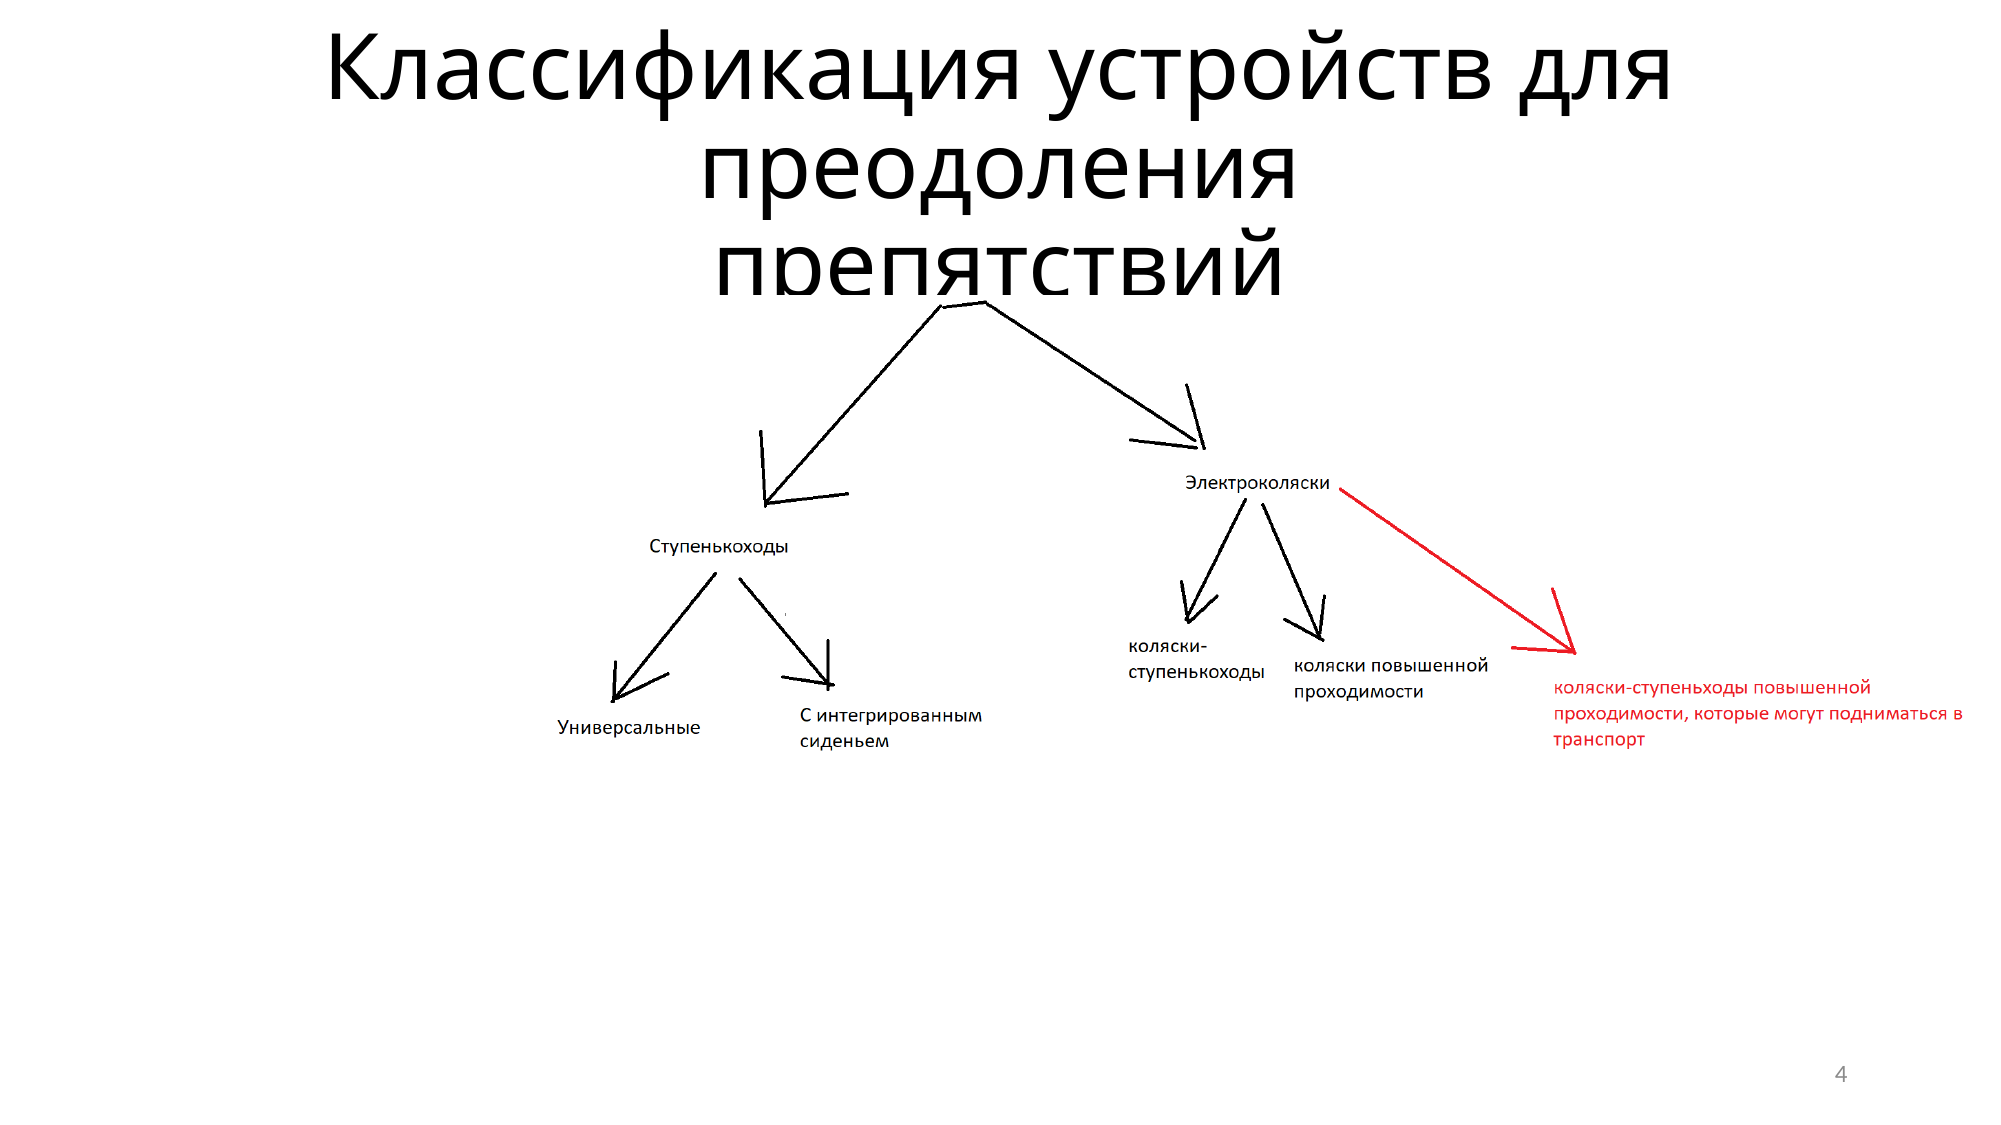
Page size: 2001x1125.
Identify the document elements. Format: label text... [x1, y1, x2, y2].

slide_number 4 [1412, 1042, 1863, 1103]
title Классификация устройств для преодоления препятствий [137, 59, 1863, 278]
picture [554, 295, 1966, 758]
